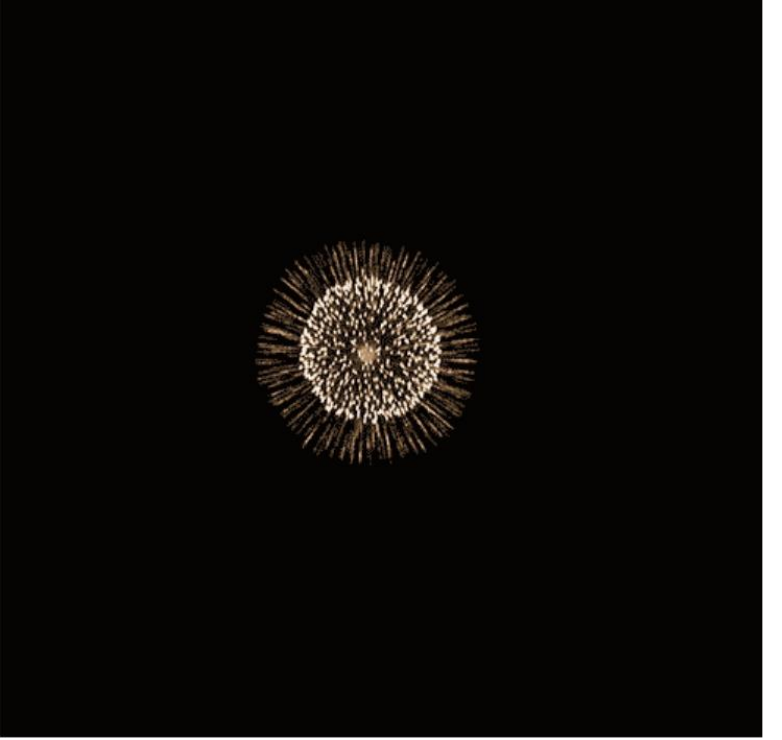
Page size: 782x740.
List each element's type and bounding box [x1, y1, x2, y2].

text_box [0, 0, 763, 738]
